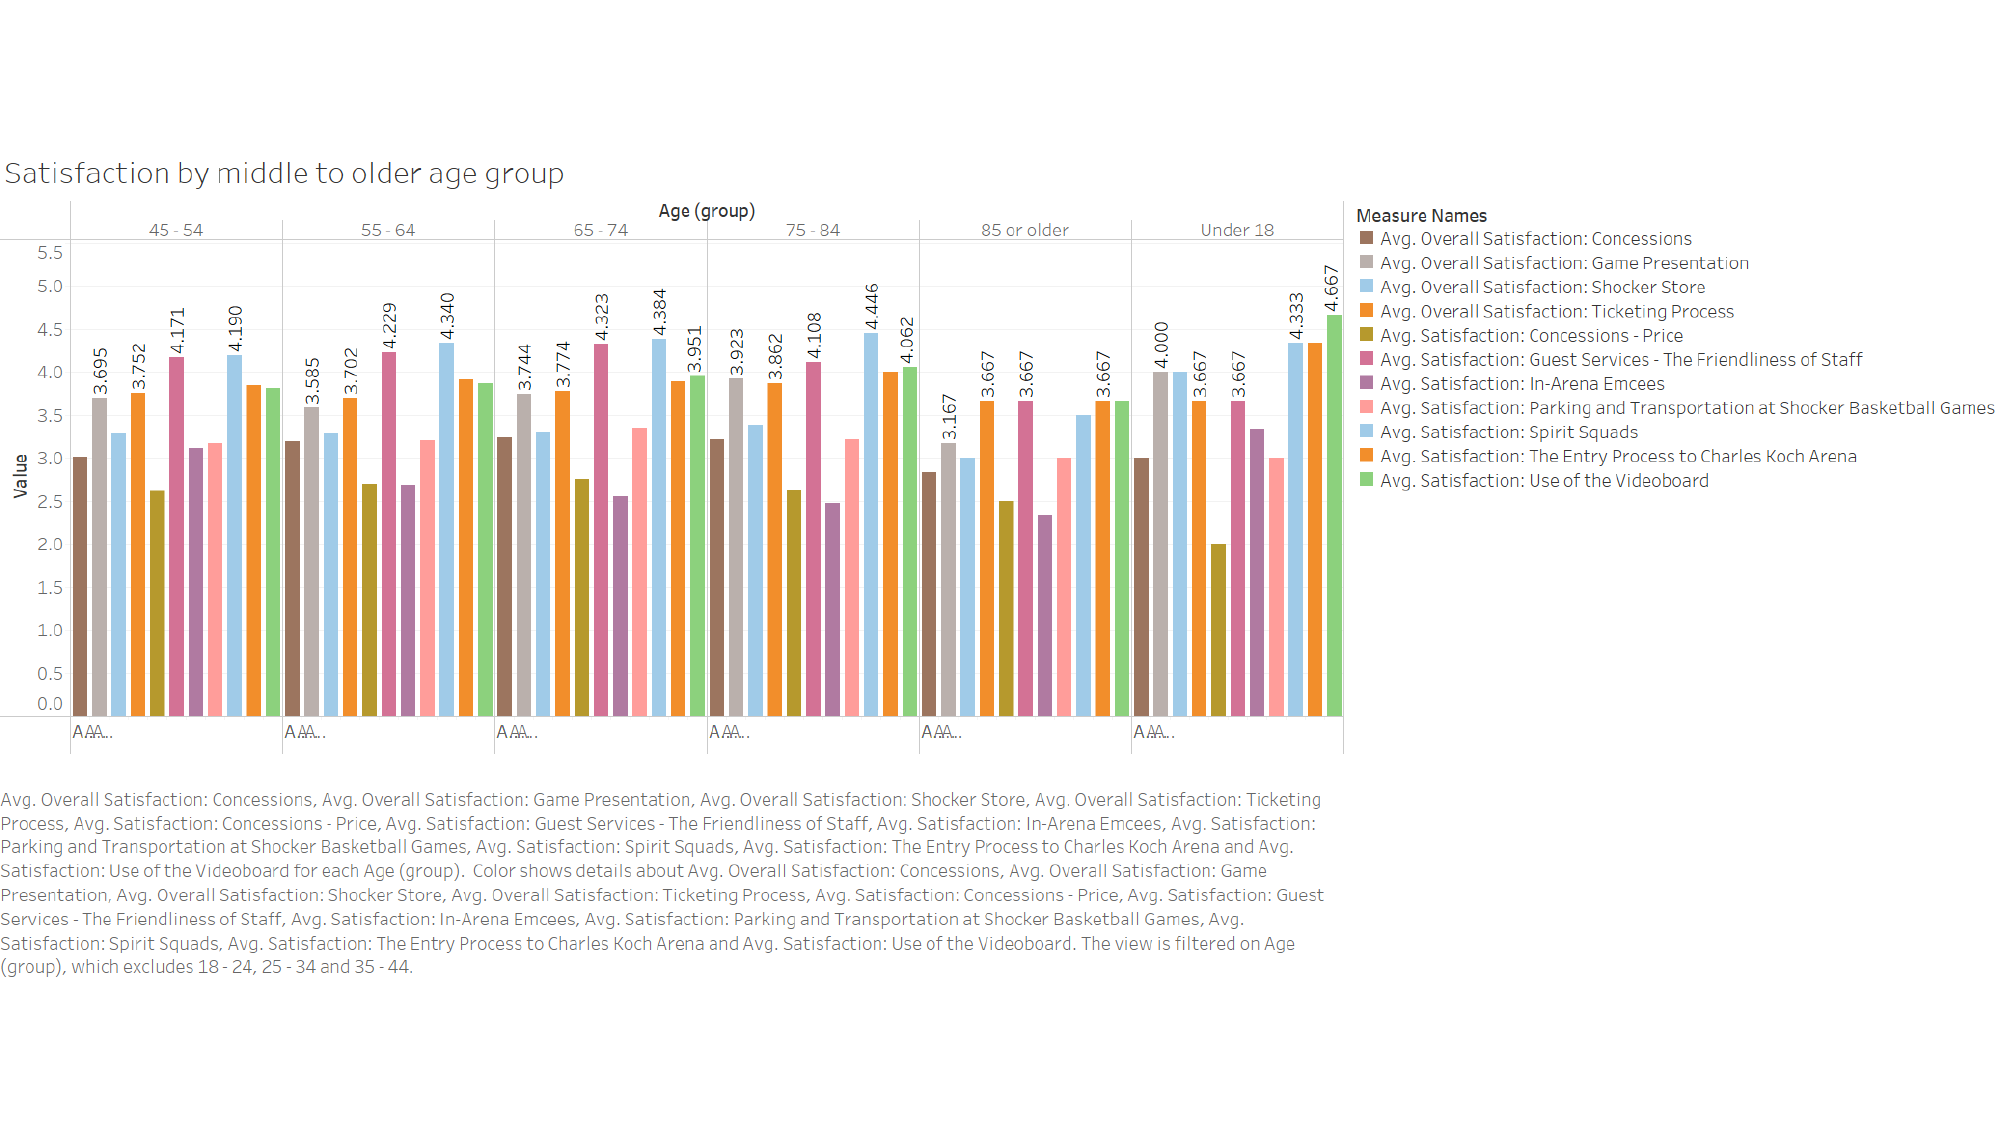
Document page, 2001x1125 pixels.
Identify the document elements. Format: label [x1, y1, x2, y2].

picture [0, 145, 2000, 980]
